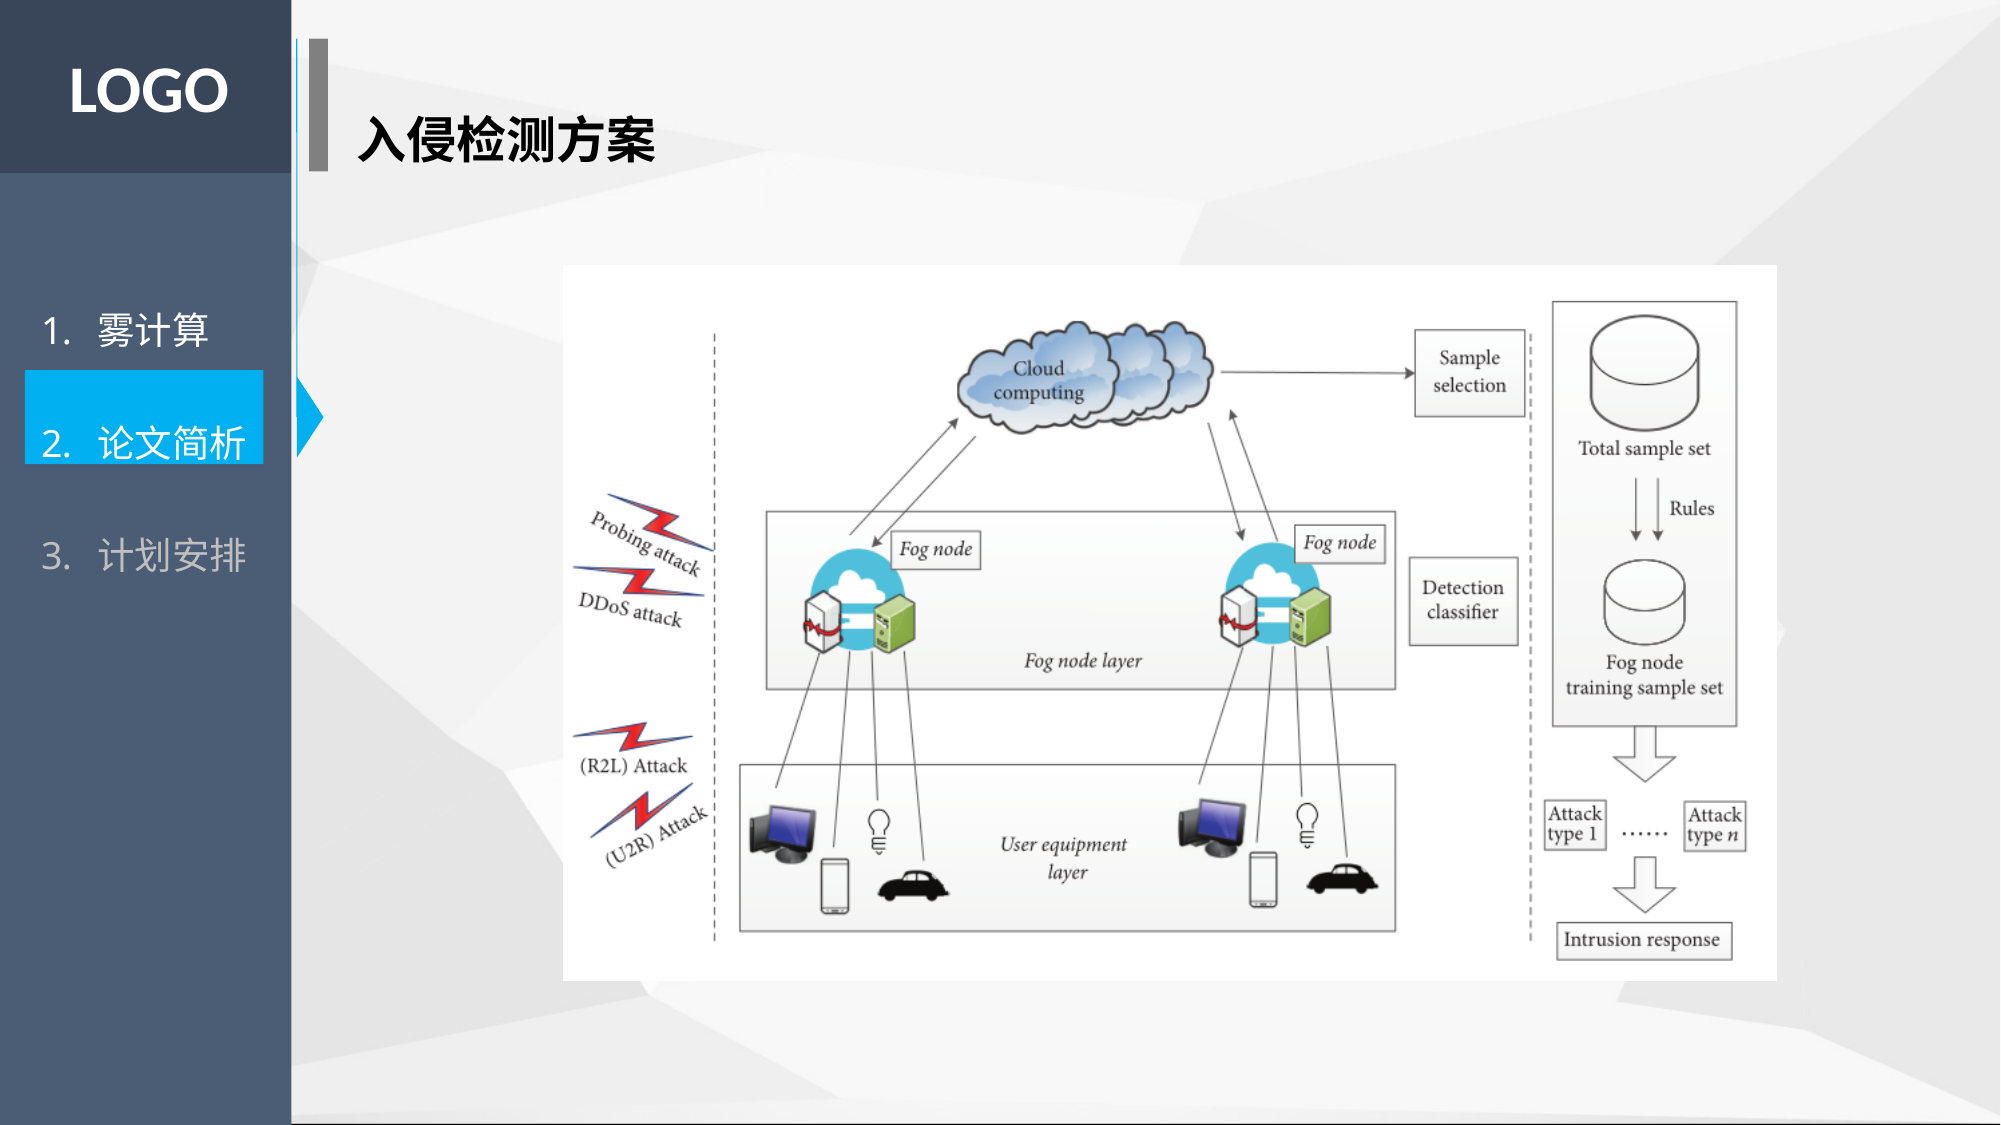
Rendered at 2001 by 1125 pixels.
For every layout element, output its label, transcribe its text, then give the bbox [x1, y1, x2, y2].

picture [292, 0, 2001, 1125]
text_box [308, 38, 329, 172]
text_box 雾计算 论文简析 计划安排 [26, 465, 263, 585]
text_box 入侵检测方案 [341, 101, 671, 177]
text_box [24, 370, 324, 465]
text_box 雾计算 论文简析 计划安排 [26, 232, 263, 370]
text_box LOGO [54, 38, 245, 134]
